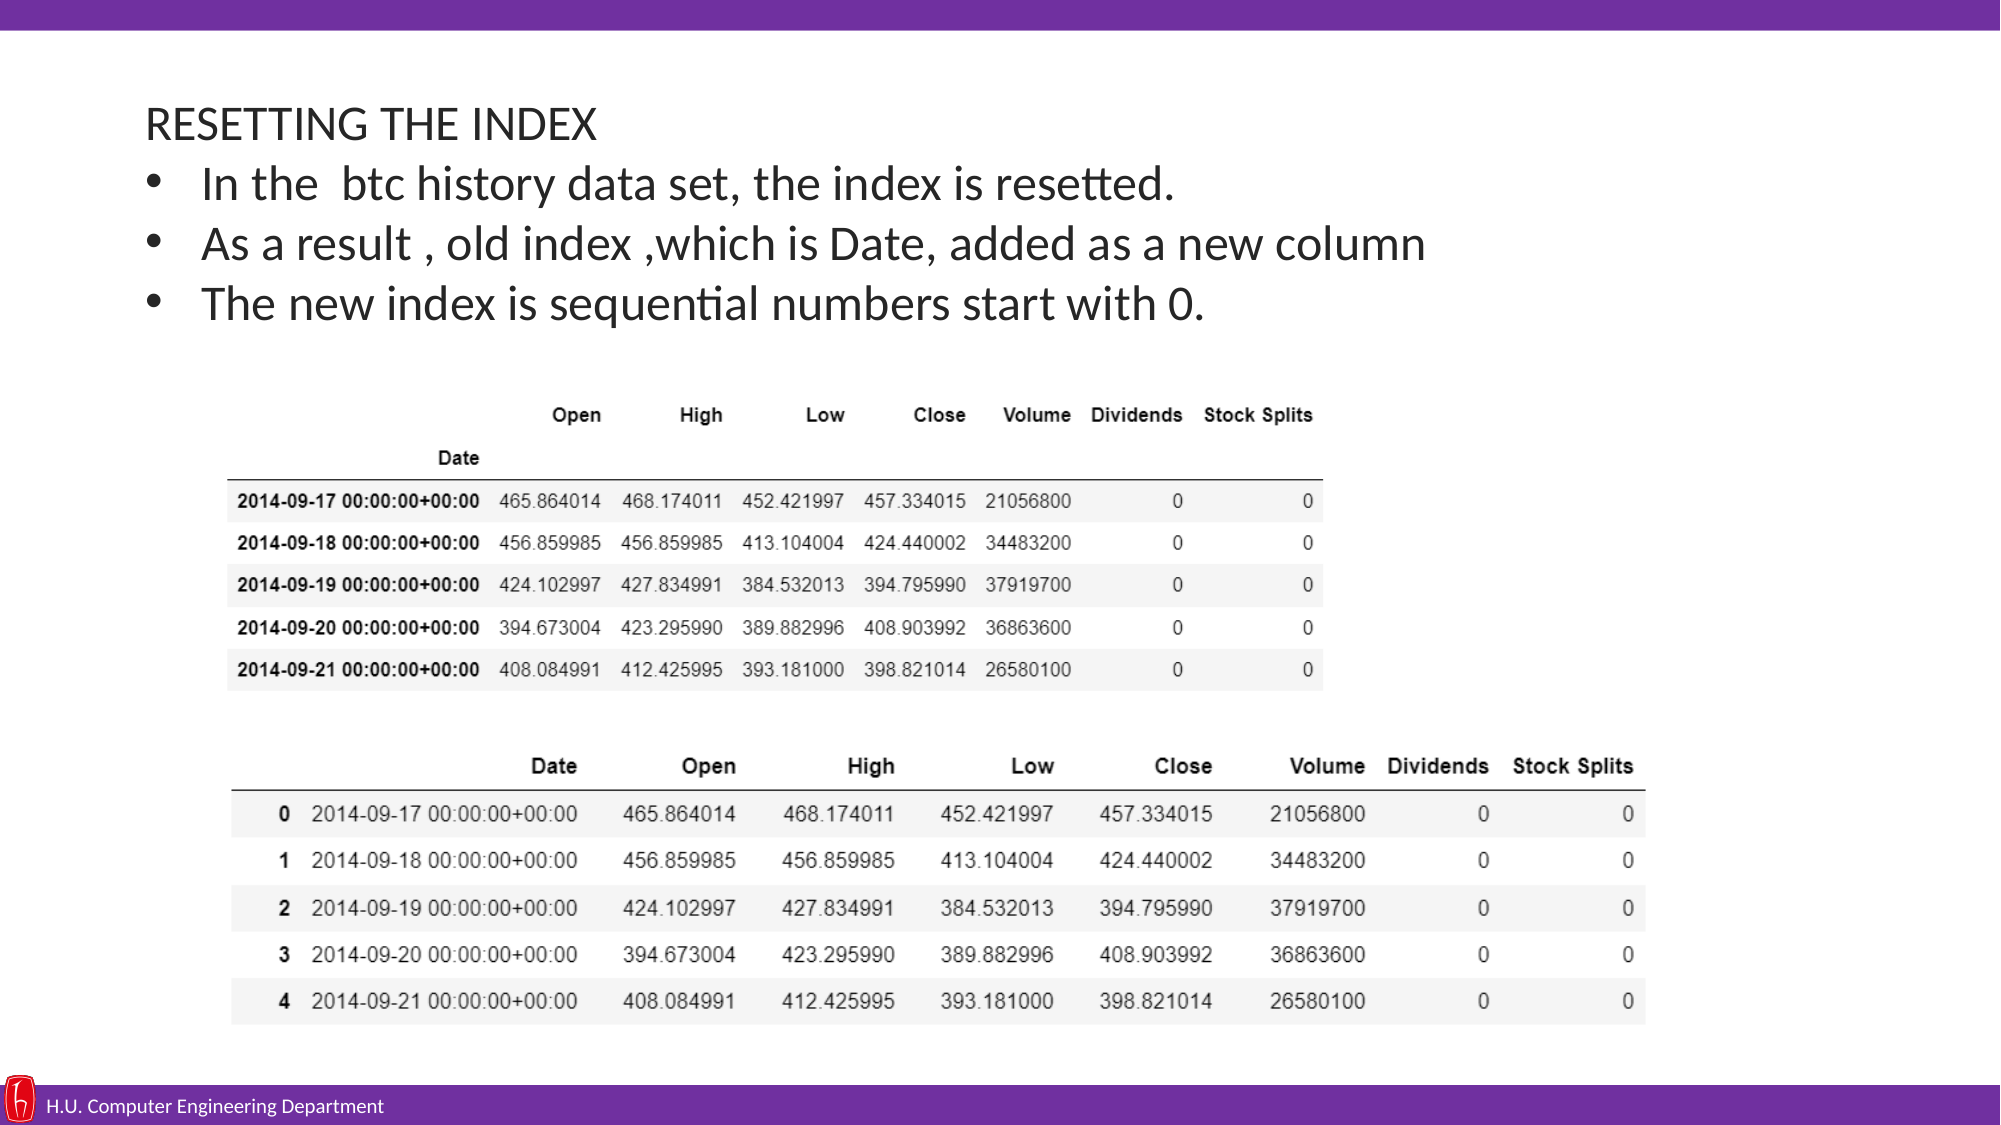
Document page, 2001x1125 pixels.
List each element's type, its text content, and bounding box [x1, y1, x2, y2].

picture [225, 380, 1365, 704]
picture [4, 1075, 36, 1123]
text_box RESETTING THE INDEX In the btc history data set, the index is resetted. As a result , old index ,which is Date, added as a new column The new index is sequential numbers start with 0. [130, 83, 1731, 518]
picture [225, 718, 1671, 1042]
